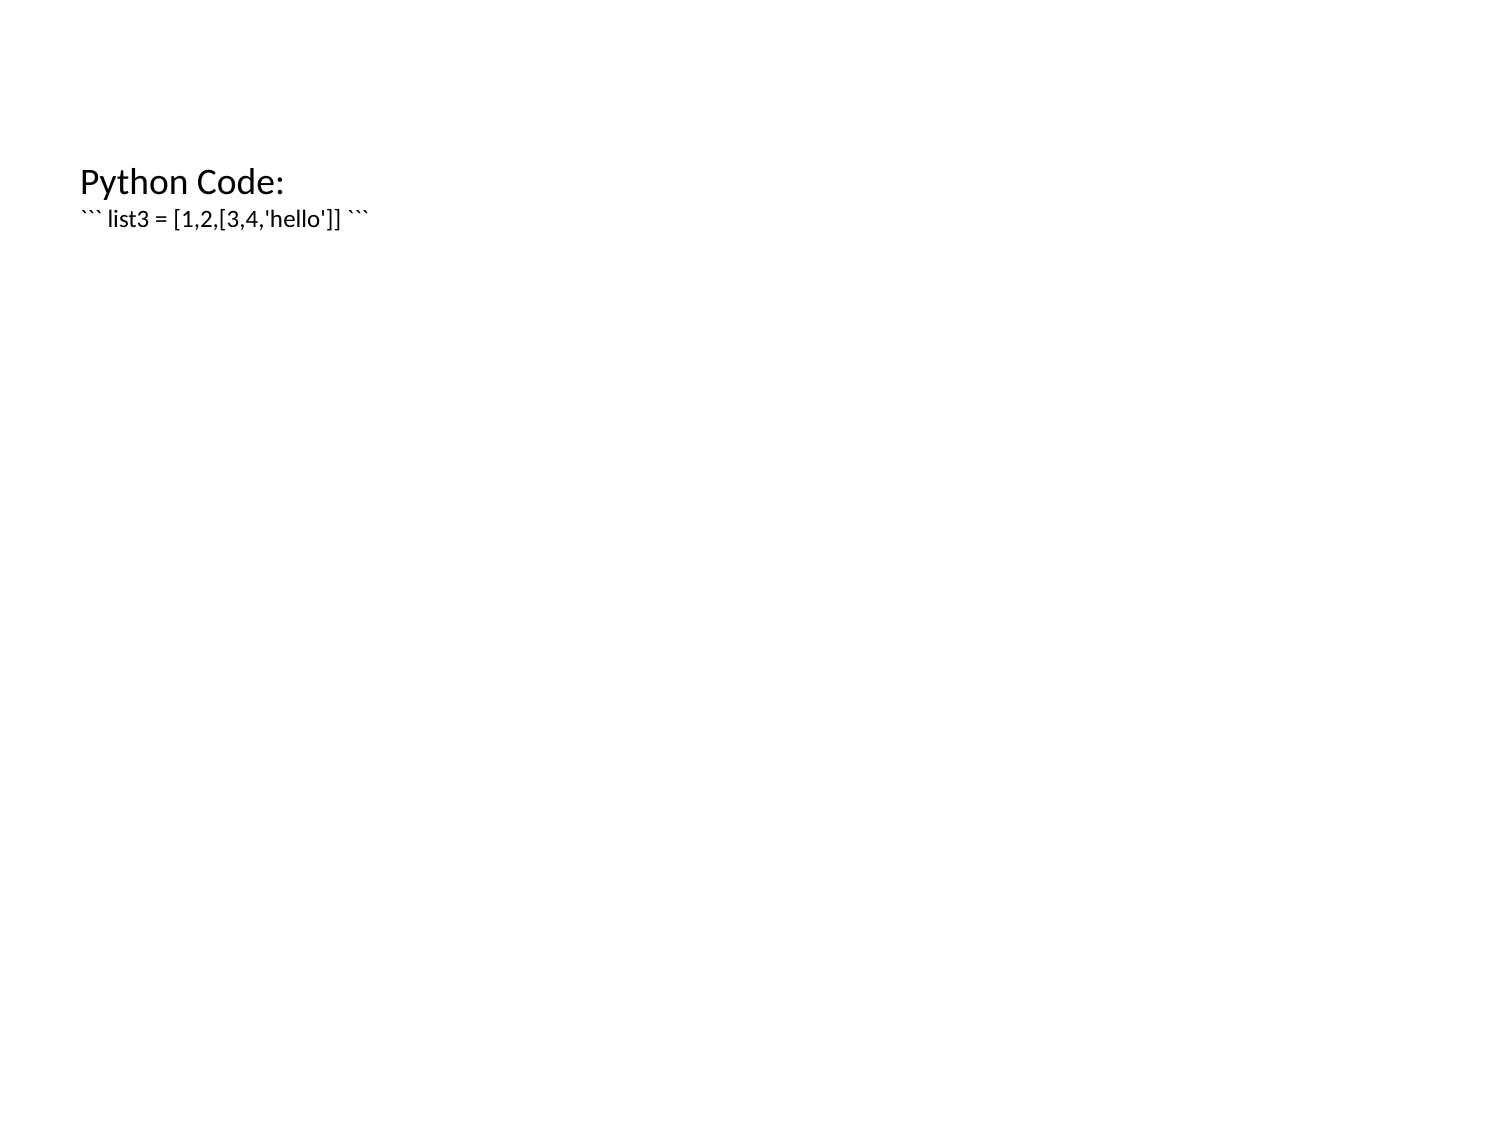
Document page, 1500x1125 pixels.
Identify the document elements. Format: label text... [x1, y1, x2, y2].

text_box Python Code: ``` list3 = [1,2,[3,4,'hello']] ``` [65, 149, 385, 270]
